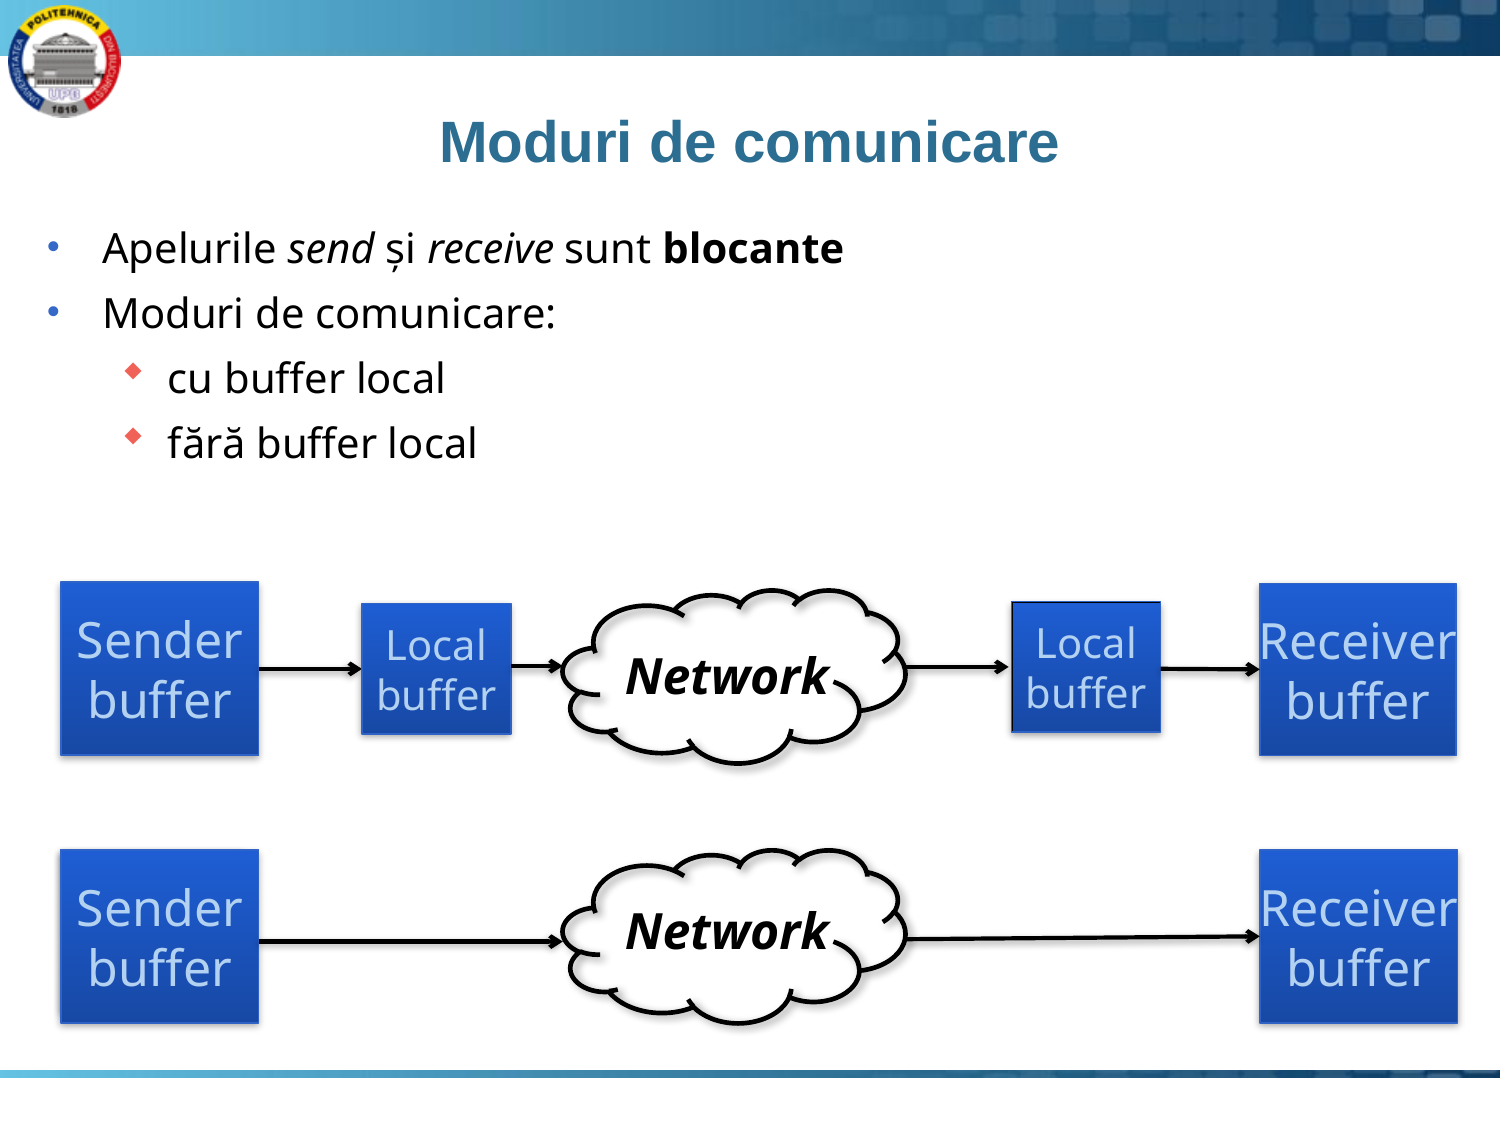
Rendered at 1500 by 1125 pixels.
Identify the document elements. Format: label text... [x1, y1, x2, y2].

text_box [562, 850, 906, 1024]
title Moduri de comunicare [51, 102, 1449, 178]
text_box Sender buffer [60, 582, 259, 756]
picture [0, 1070, 1500, 1078]
text_box [563, 590, 906, 764]
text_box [905, 936, 1260, 940]
text_box Receiver buffer [1259, 583, 1457, 756]
text_box Receiver buffer [1259, 849, 1458, 1023]
picture [0, 0, 1500, 118]
text_box Local buffer [362, 603, 511, 734]
text_box Network [610, 637, 847, 712]
text_box Local buffer [1011, 601, 1161, 732]
text_box Network [610, 891, 847, 967]
text_box Apelurile send și receive sunt blocante Moduri de comunicare: cu buffer local fără buffer local [31, 223, 1469, 484]
text_box Sender buffer [60, 849, 259, 1023]
